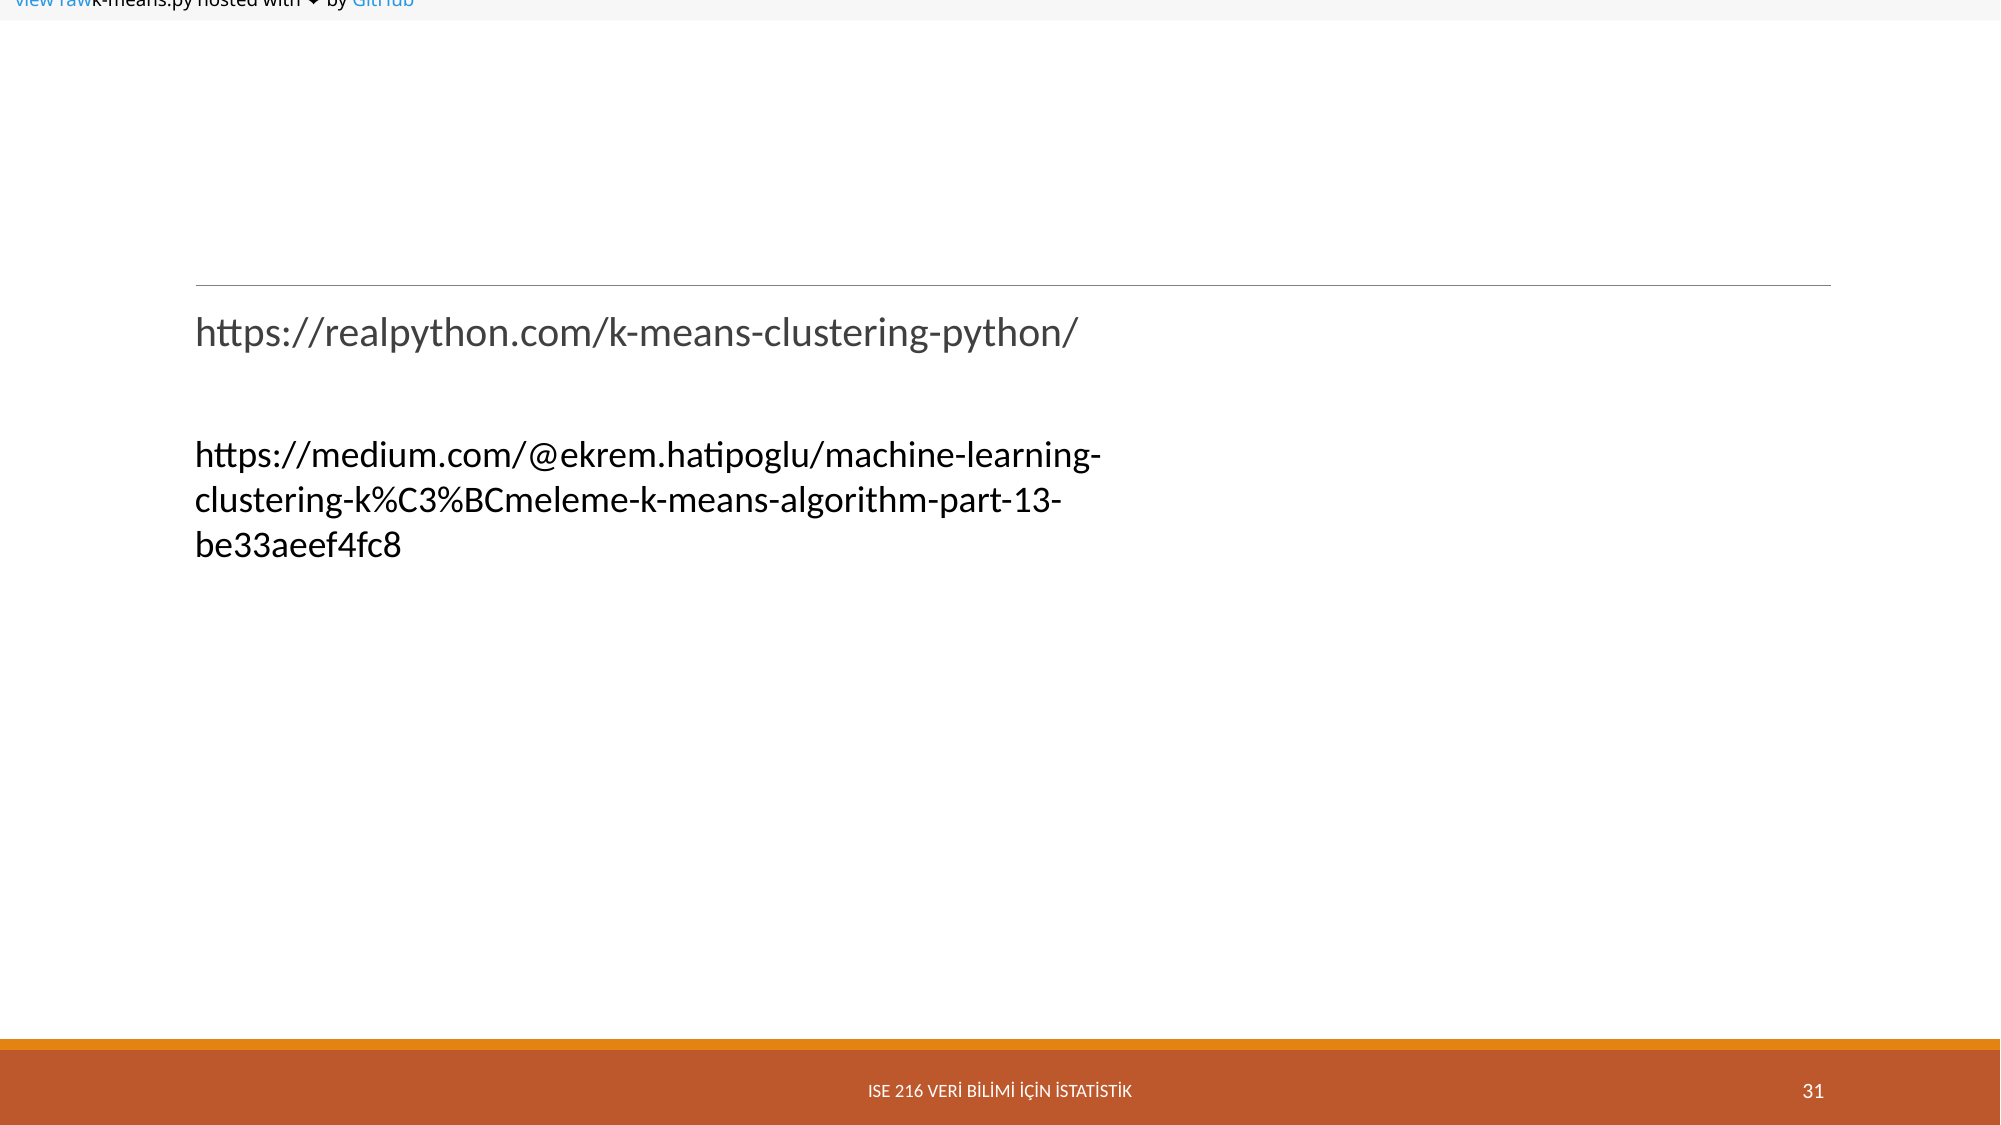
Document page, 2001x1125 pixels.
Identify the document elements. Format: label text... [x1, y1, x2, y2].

text_box https://medium.com/@ekrem.hatipoglu/machine-learning-clustering-k%C3%BCmeleme-k-means-algorithm-part-13-be33aeef4fc8 [180, 422, 1180, 573]
text_box view rawk-means.py hosted with ❤ by GitHub [0, 0, 2000, 21]
footer ISE 216 VERİ BİLİMİ İÇİN İSTATİSTİK [604, 1059, 1396, 1120]
list https://realpython.com/k-means-clustering-python/ [180, 302, 1830, 963]
slide_number 31 [1624, 1059, 1840, 1120]
